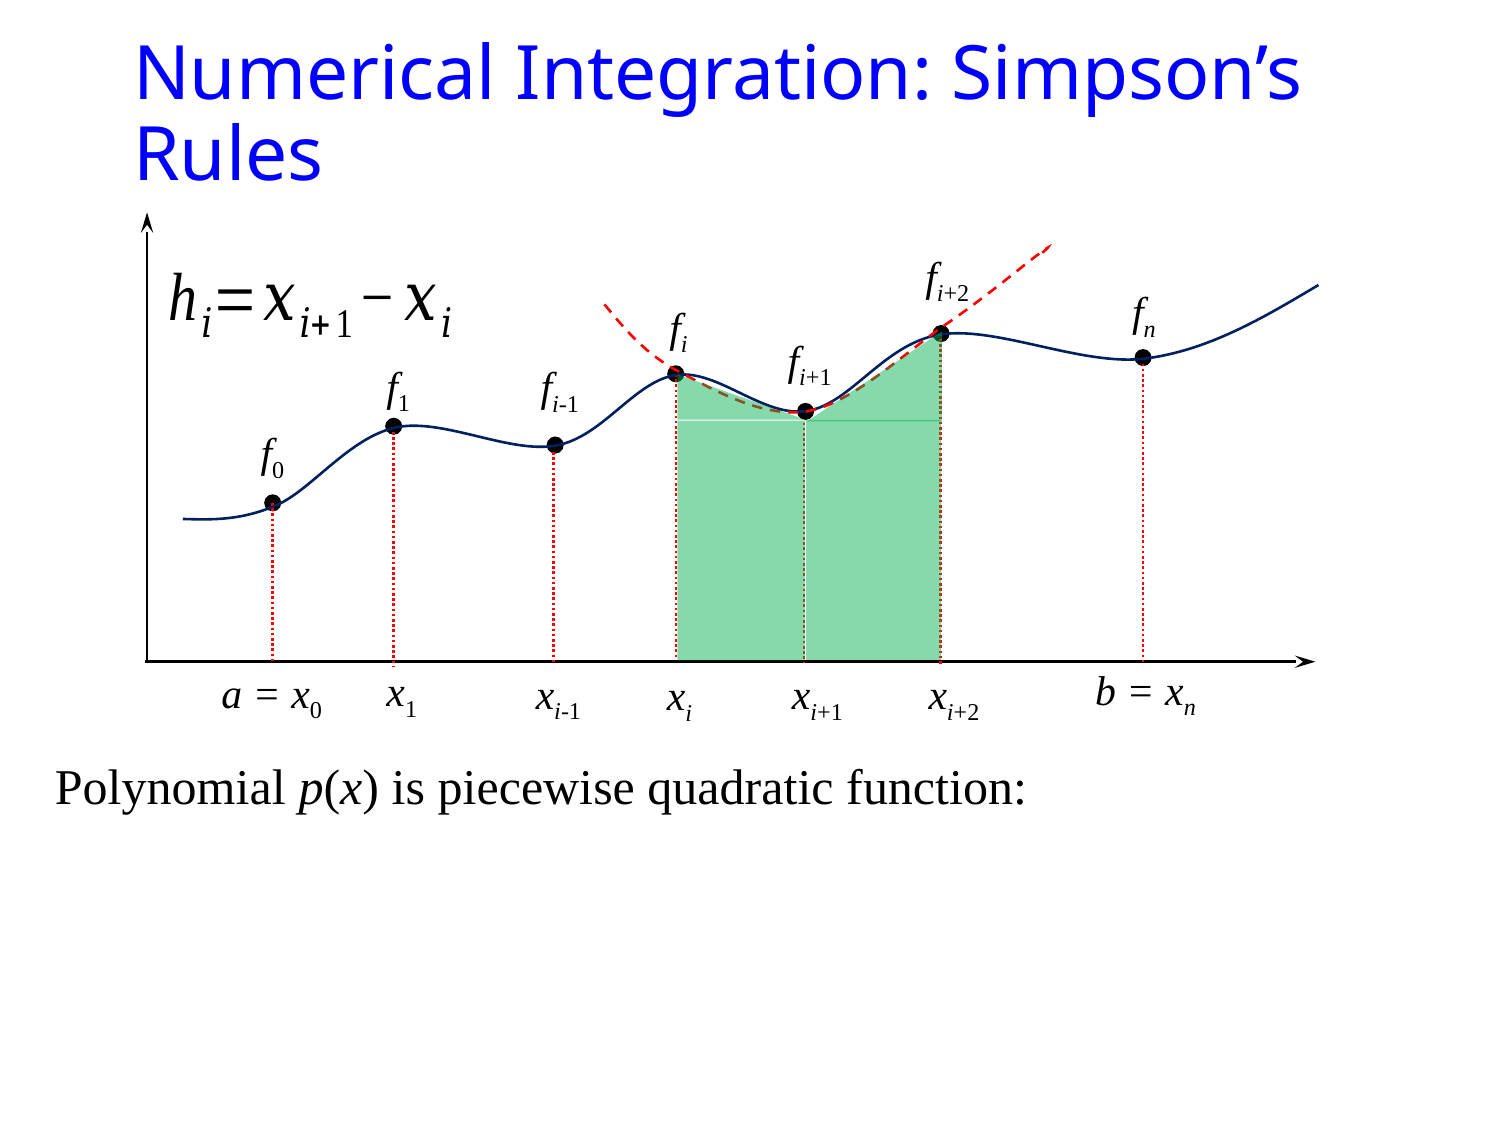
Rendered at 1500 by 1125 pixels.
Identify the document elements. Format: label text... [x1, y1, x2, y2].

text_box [145, 212, 1319, 728]
title Numerical Integration: Simpson’s Rules [118, 40, 1399, 192]
